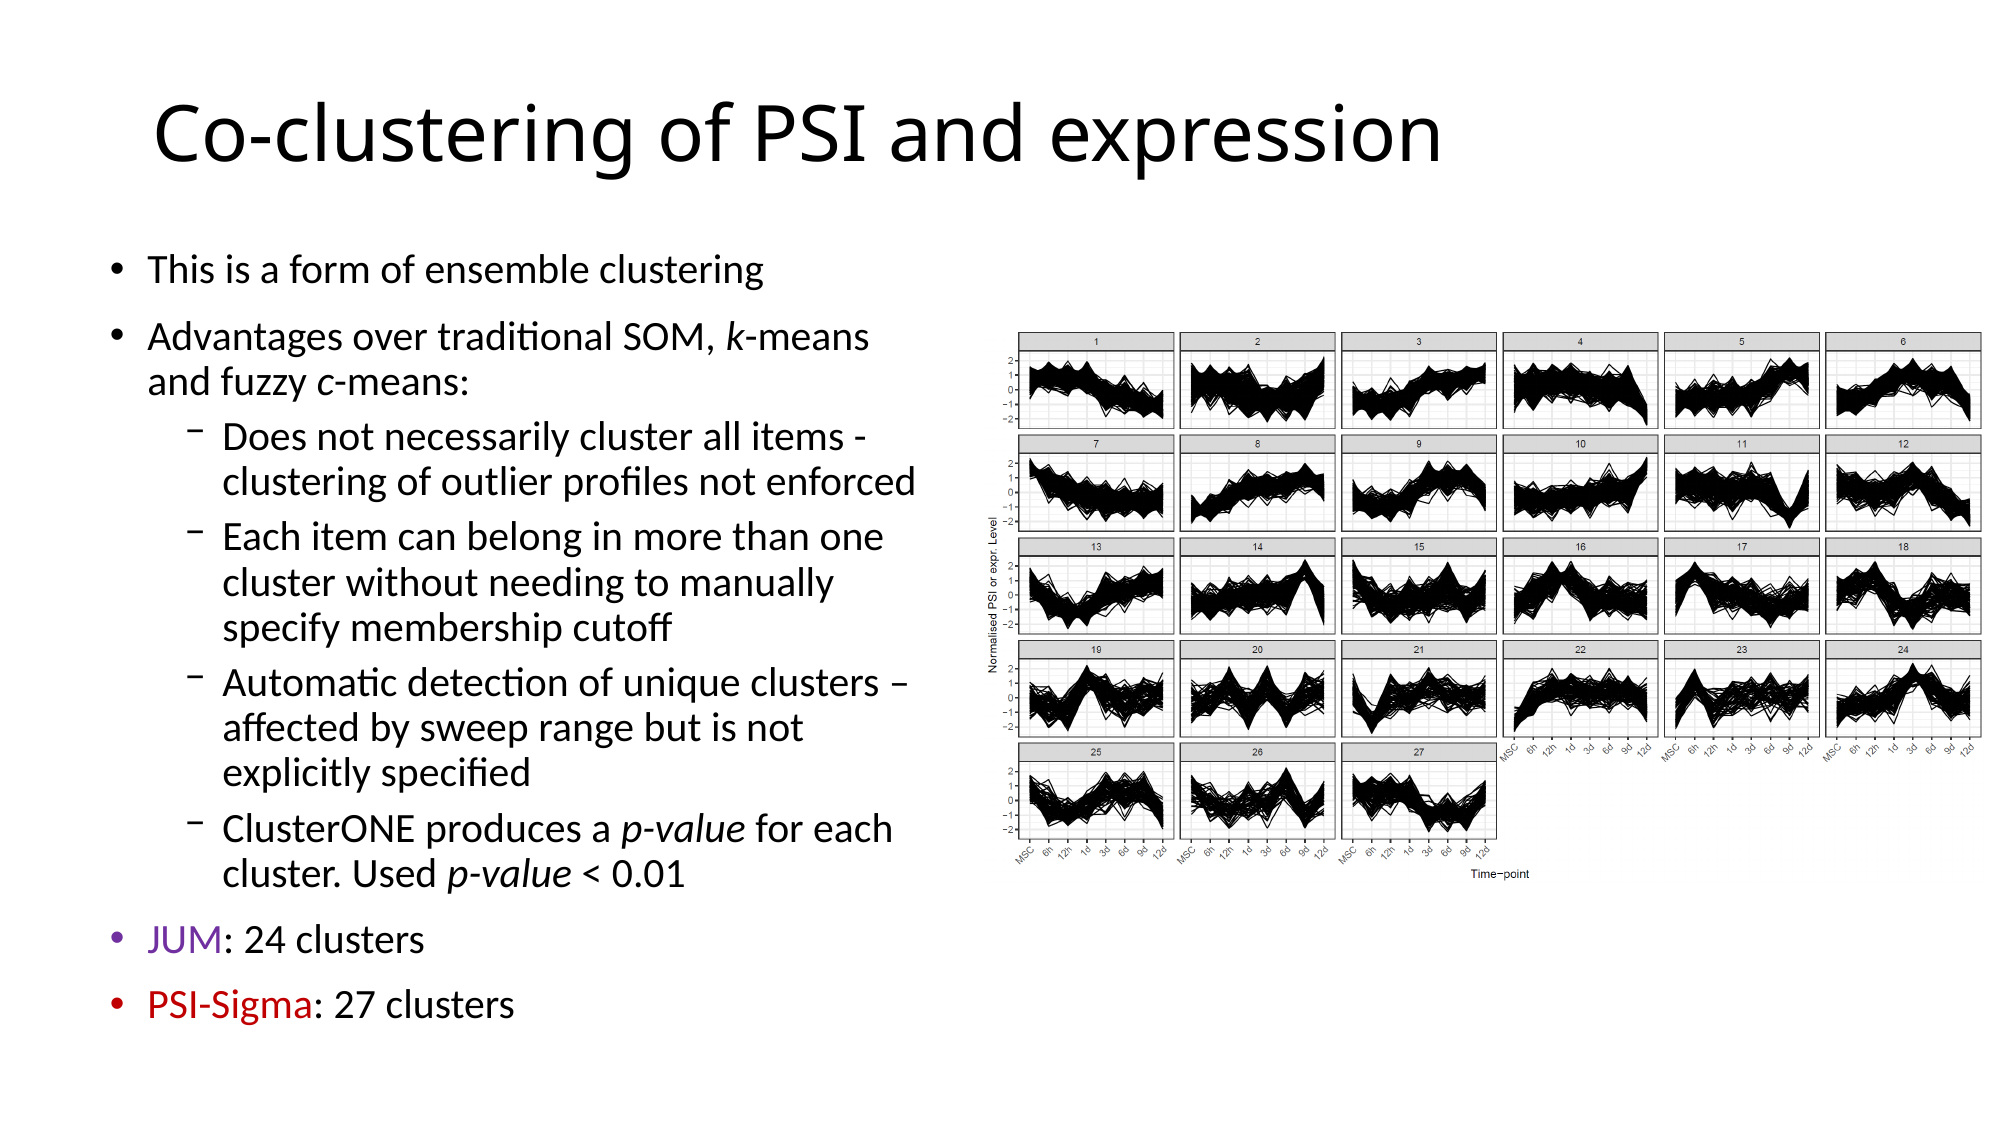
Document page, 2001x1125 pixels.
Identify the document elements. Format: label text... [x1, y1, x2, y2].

picture [983, 329, 1984, 883]
list This is a form of ensemble clustering Advantages over traditional SOM, k-means and fuzzy c-means: Does not necessarily cluster all items - clustering of outlier profiles not enforced Each item can belong in more than one cluster without needing to manually specify membership cutoff Automatic detection of unique clusters – affected by sweep range but is not explicitly specified ClusterONE produces a p-value for each cluster. Used p-value < 0.01 JUM: 24 clusters PSI-Sigma: 27 clusters [94, 240, 938, 1052]
title Co-clustering of PSI and expression [137, 86, 1863, 186]
